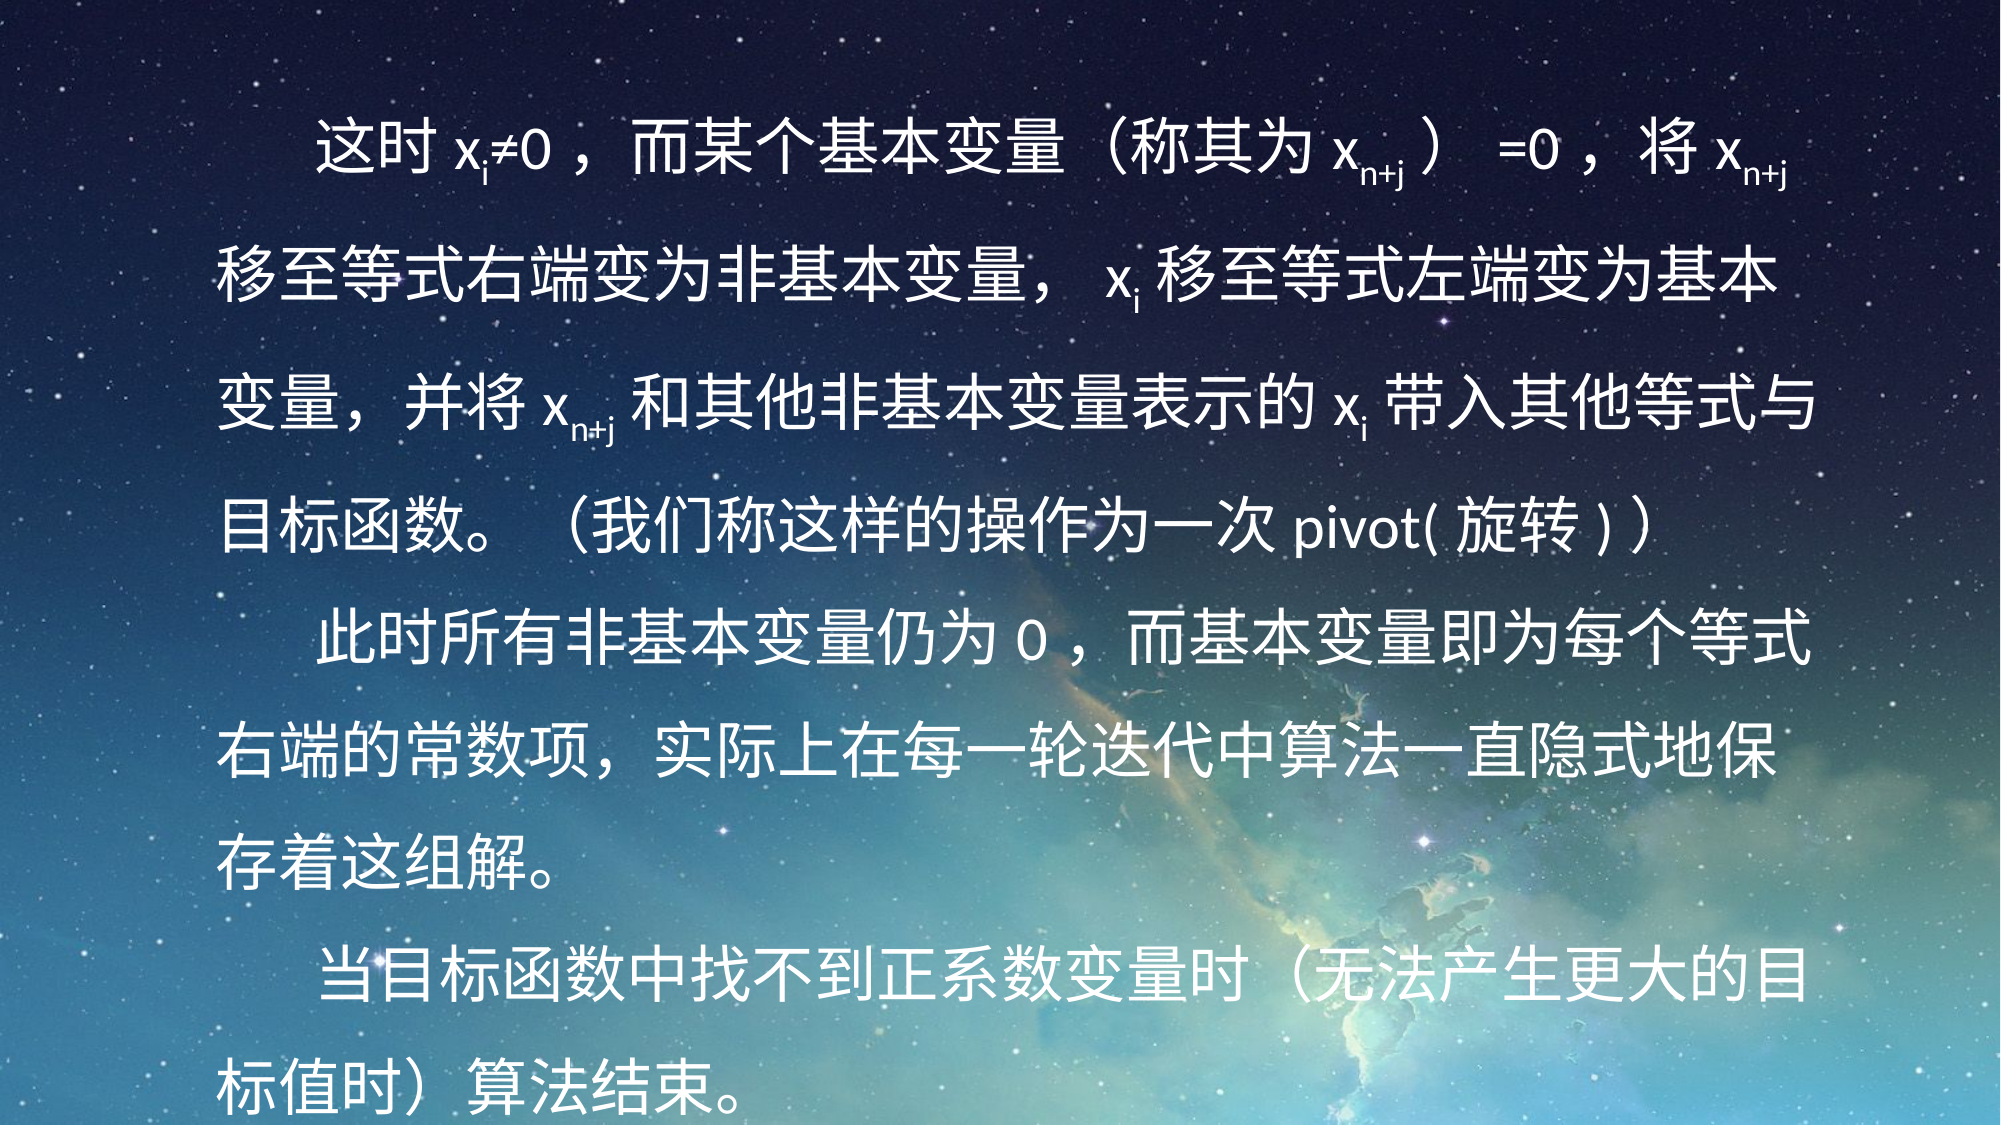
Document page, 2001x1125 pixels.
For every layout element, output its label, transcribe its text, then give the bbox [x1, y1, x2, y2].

picture [0, 0, 2001, 1125]
text_box 这时xi≠0，而某个基本变量（称其为xn+j）=0，将xn+j移至等式右端变为非基本变量，xi移至等式左端变为基本变量，并将xn+j和其他非基本变量表示的xi带入其他等式与目标函数。（我们称这样的操作为一次pivot(旋转)） 此时所有非基本变量仍为0，而基本变量即为每个等式右端的常数项，实际上在每一轮迭代中算法一直隐式地保存着这组解。 当目标函数中找不到正系数变量时（无法产生更大的目标值时）算法结束。 [200, 57, 1855, 1125]
